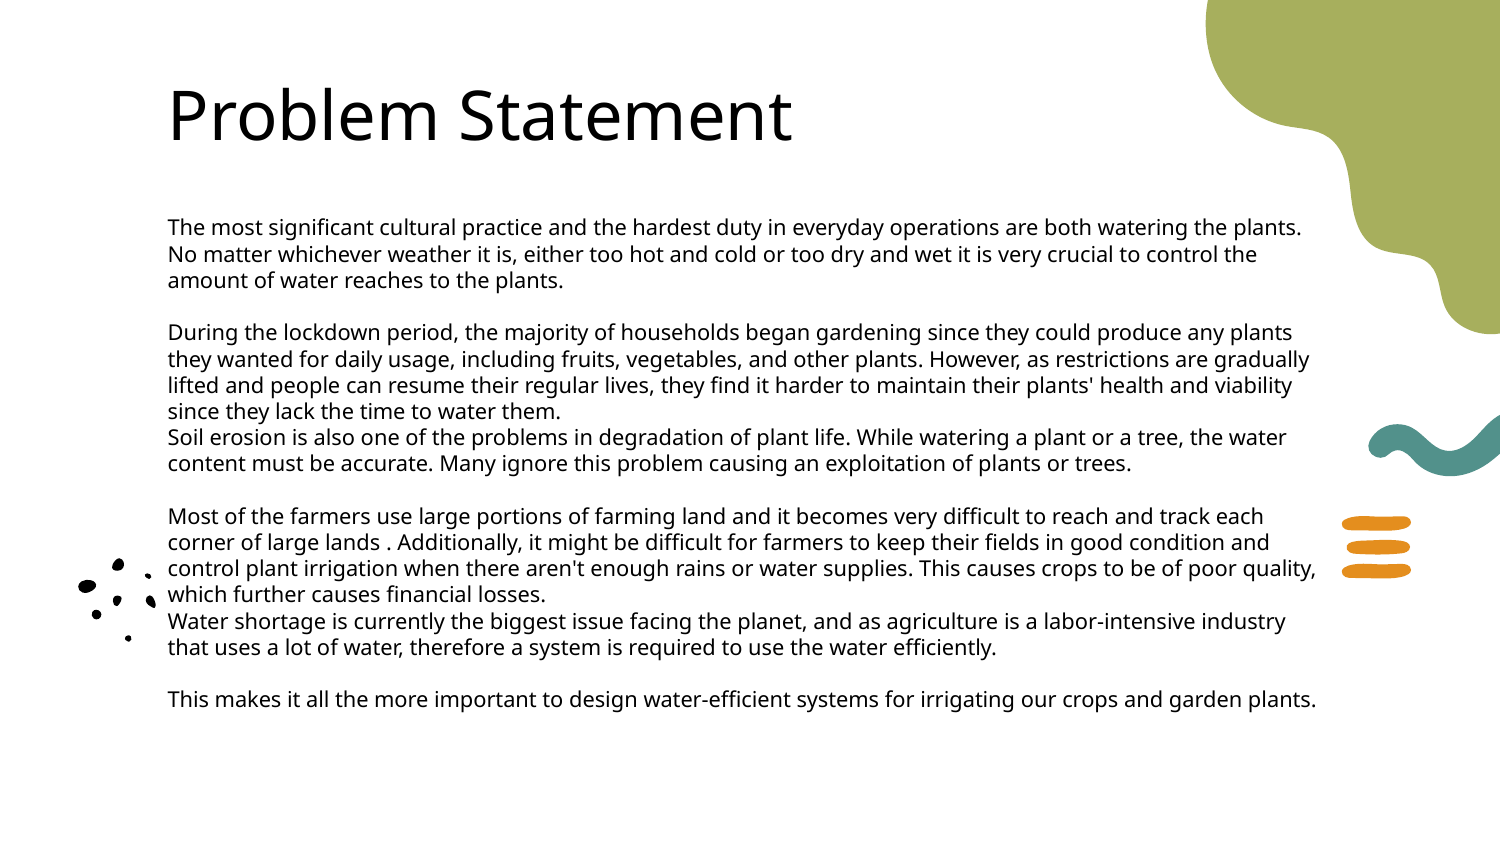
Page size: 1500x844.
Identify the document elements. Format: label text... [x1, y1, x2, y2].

title Problem Statement [152, 56, 1419, 151]
list The most significant cultural practice and the hardest duty in everyday operations are both watering the plants. No matter whichever weather it is, either too hot and cold or too dry and wet it is very crucial to control the amount of water reaches to the plants. During the lockdown period, the majority of households began gardening since they could produce any plants they wanted for daily usage, including fruits, vegetables, and other plants. However, as restrictions are gradually lifted and people can resume their regular lives, they find it harder to maintain their plants' health and viability since they lack the time to water them. Soil erosion is also one of the problems in degradation of plant life. While watering a plant or a tree, the water content must be accurate. Many ignore this problem causing an exploitation of plants or trees. Most of the farmers use large portions of farming land and it becomes very difficult to reach and track each corner of large lands . Additionally, it might be difficult for farmers to keep their fields in good condition and control plant irrigation when there aren't enough rains or water supplies. This causes crops to be of poor quality, which further causes financial losses. Water shortage is currently the biggest issue facing the planet, and as agriculture is a labor-intensive industry that uses a lot of water, therefore a system is required to use the water efficiently. This makes it all the more important to design water-efficient systems for irrigating our crops and garden plants. [152, 199, 1336, 760]
